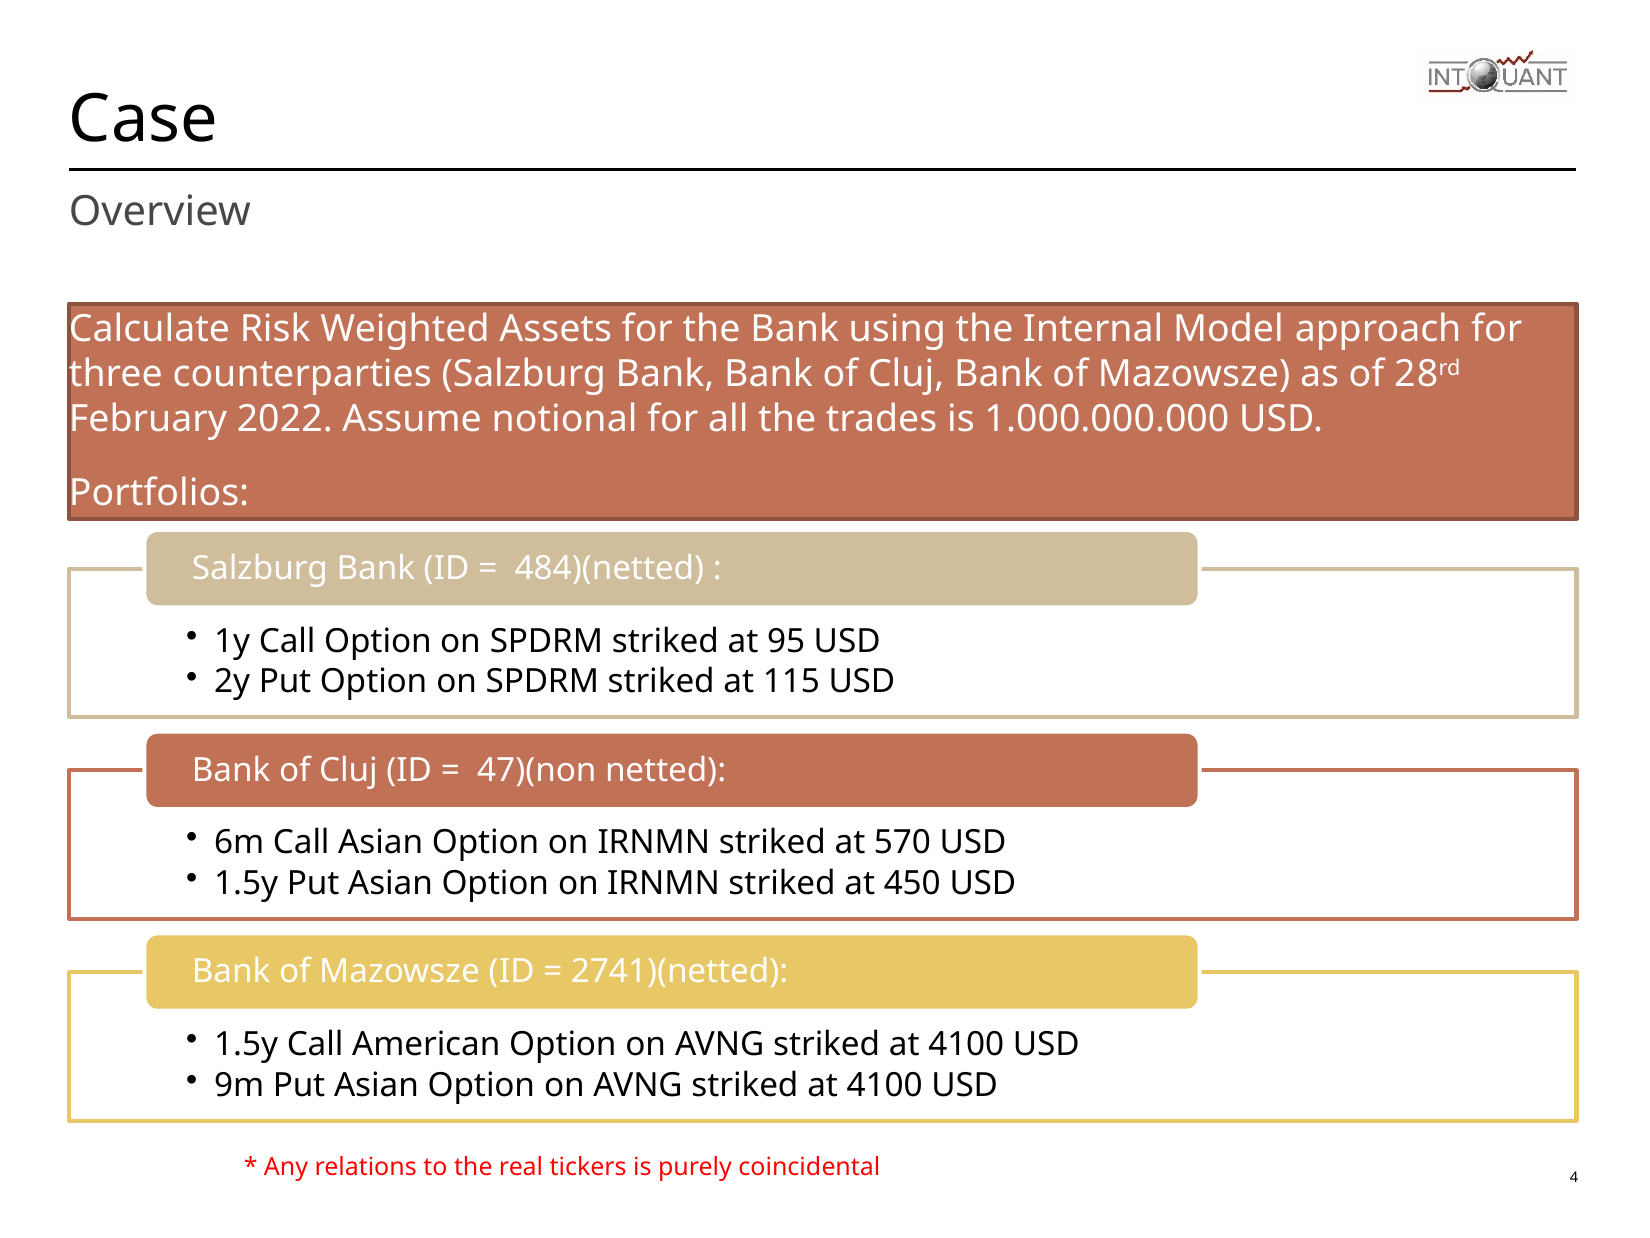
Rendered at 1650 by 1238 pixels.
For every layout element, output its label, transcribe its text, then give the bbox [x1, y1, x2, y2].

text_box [68, 527, 1577, 1124]
title Case [68, 0, 1577, 155]
text_box Overview [68, 183, 1577, 229]
text_box * Any relations to the real tickers is purely coincidental [243, 1149, 1032, 1196]
list Calculate Risk Weighted Assets for the Bank using the Internal Model approach for three counterparties (Salzburg Bank, Bank of Cluj, Bank of Mazowsze) as of 28rd February 2022. Assume notional for all the trades is 1.000.000.000 USD. Portfolios: [67, 302, 1579, 521]
